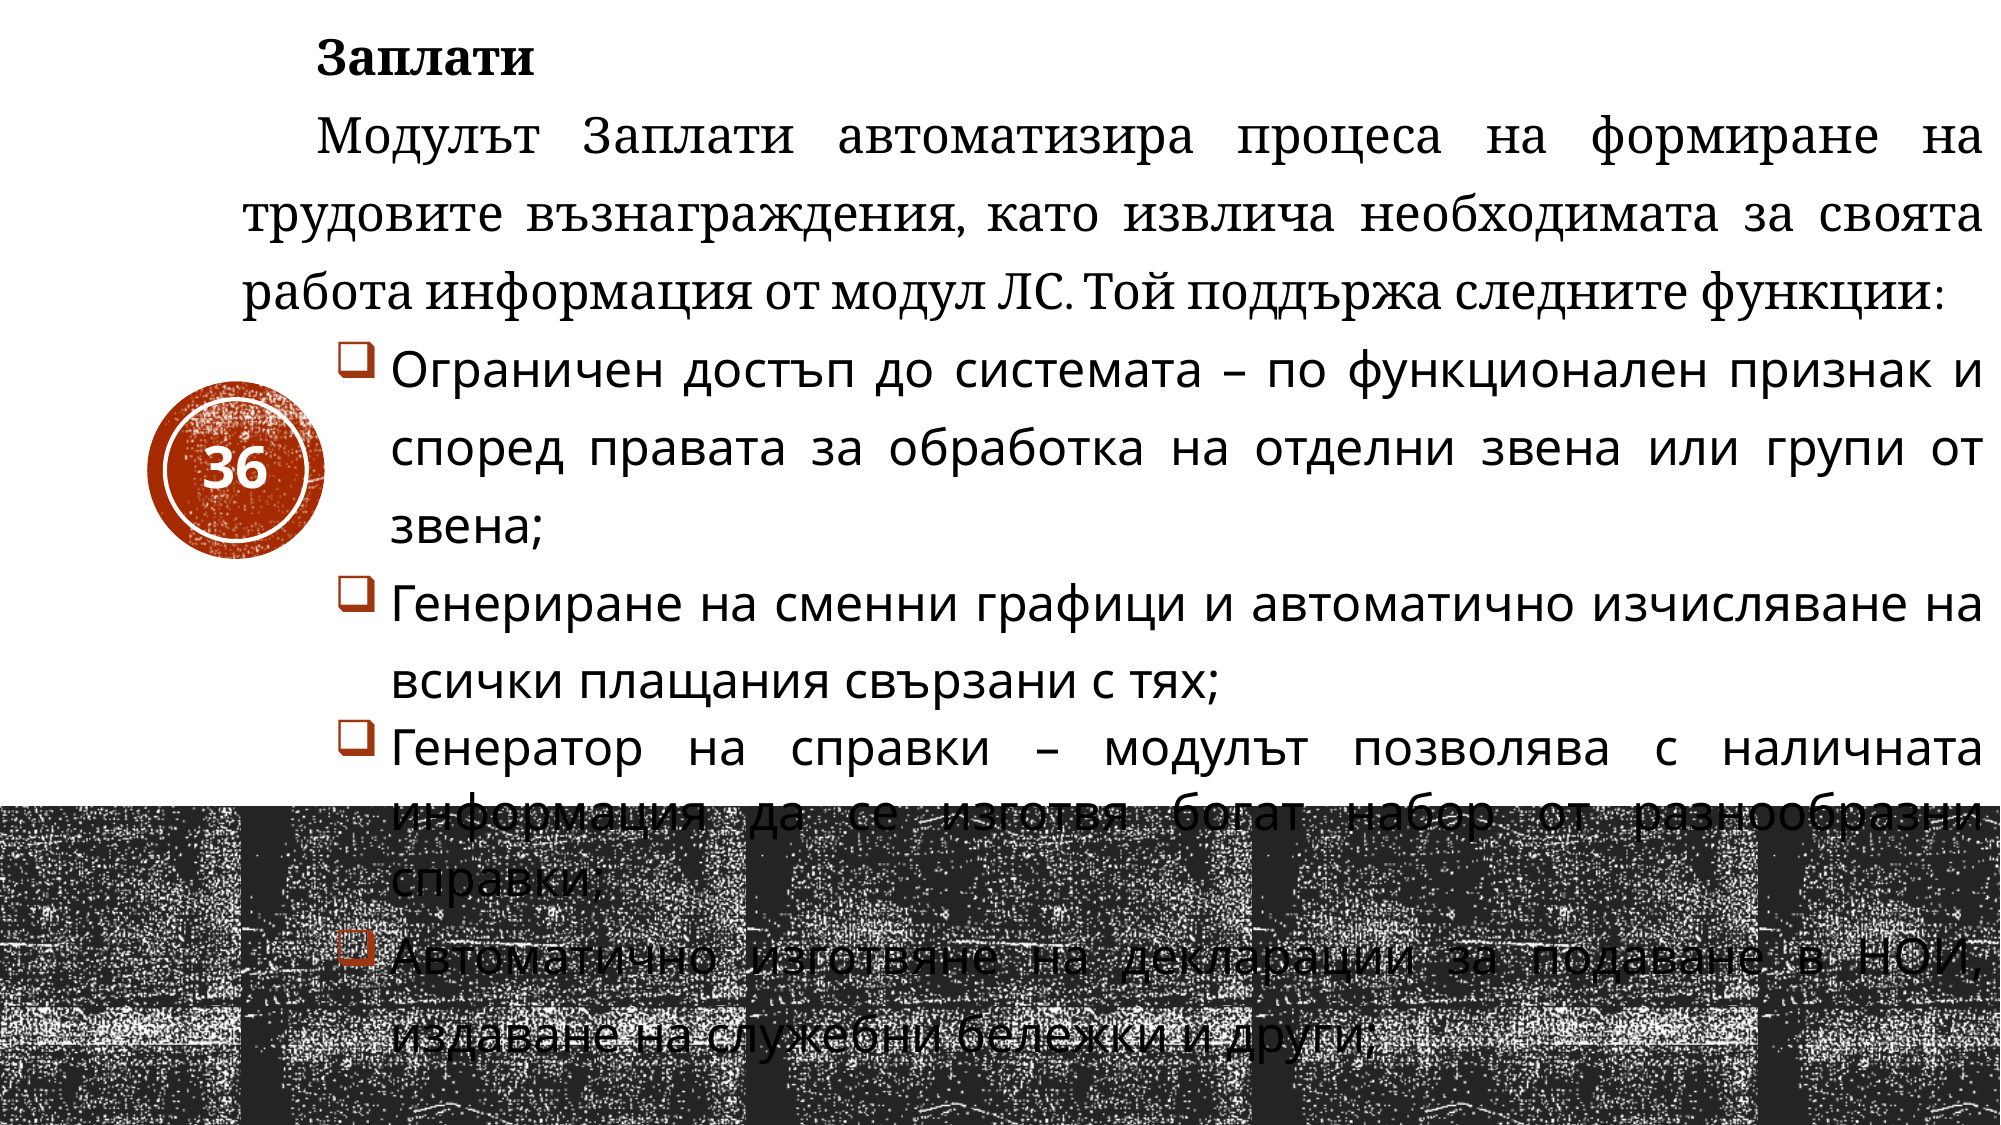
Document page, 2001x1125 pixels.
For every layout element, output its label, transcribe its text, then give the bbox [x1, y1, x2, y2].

text_box Заплати Модулът Заплати автоматизира процеса на формиране на трудовите възнаграждения, като извлича необходимата за своята работа информация от модул ЛС. Той поддържа следните функции: Ограничен достъп до системата – по функционален признак и според правата за обработка на отделни звена или групи от звена; Генериране на сменни графици и автоматично изчисляване на всички плащания свързани с тях; Генератор на справки – модулът позволява с наличната информация да се изготвя богат набор от разнообразни справки; Автоматично изготвяне на декларации за подаване в НОИ, издаване на служебни бележки и други; [227, 0, 2000, 1071]
slide_number 36 [138, 411, 227, 530]
